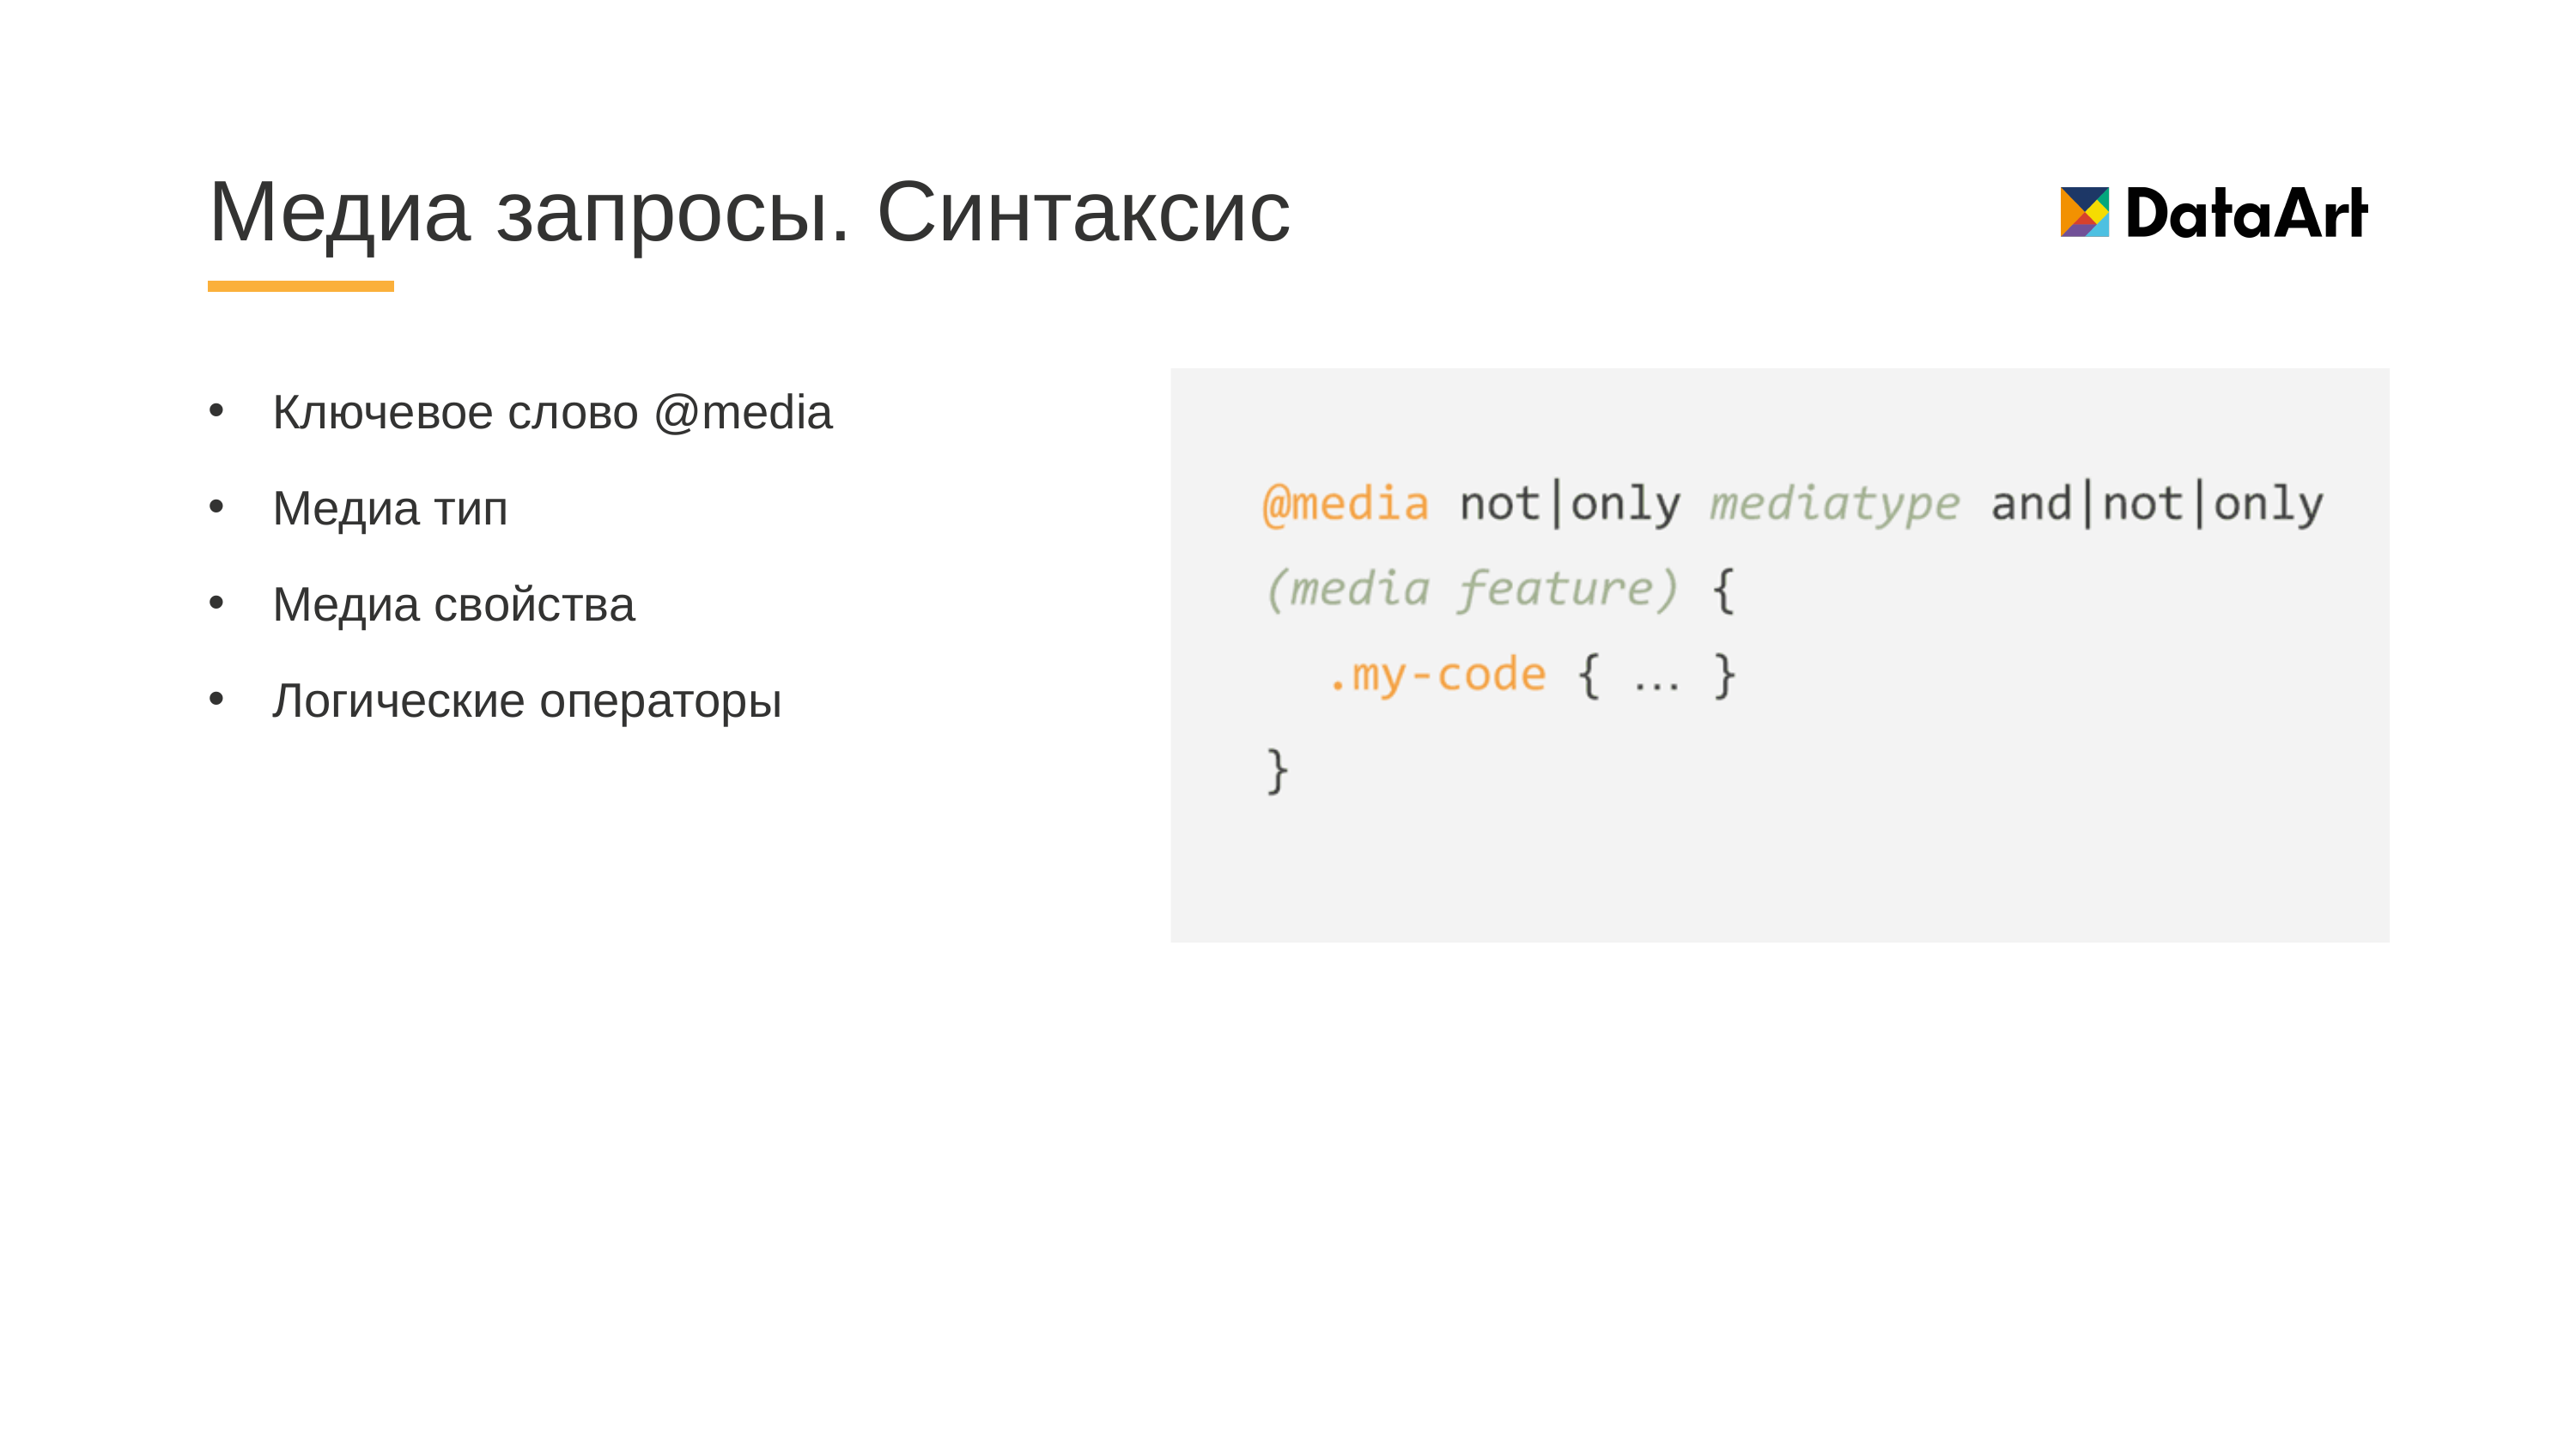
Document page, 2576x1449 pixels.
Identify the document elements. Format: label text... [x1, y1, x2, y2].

picture [208, 282, 394, 292]
title Медиа запросы. Синтаксис [207, 161, 1877, 282]
list Ключевое слово @media Медиа тип Медиа свойства Логические операторы [207, 367, 983, 1273]
picture [2061, 187, 2368, 238]
picture [1170, 368, 2391, 943]
